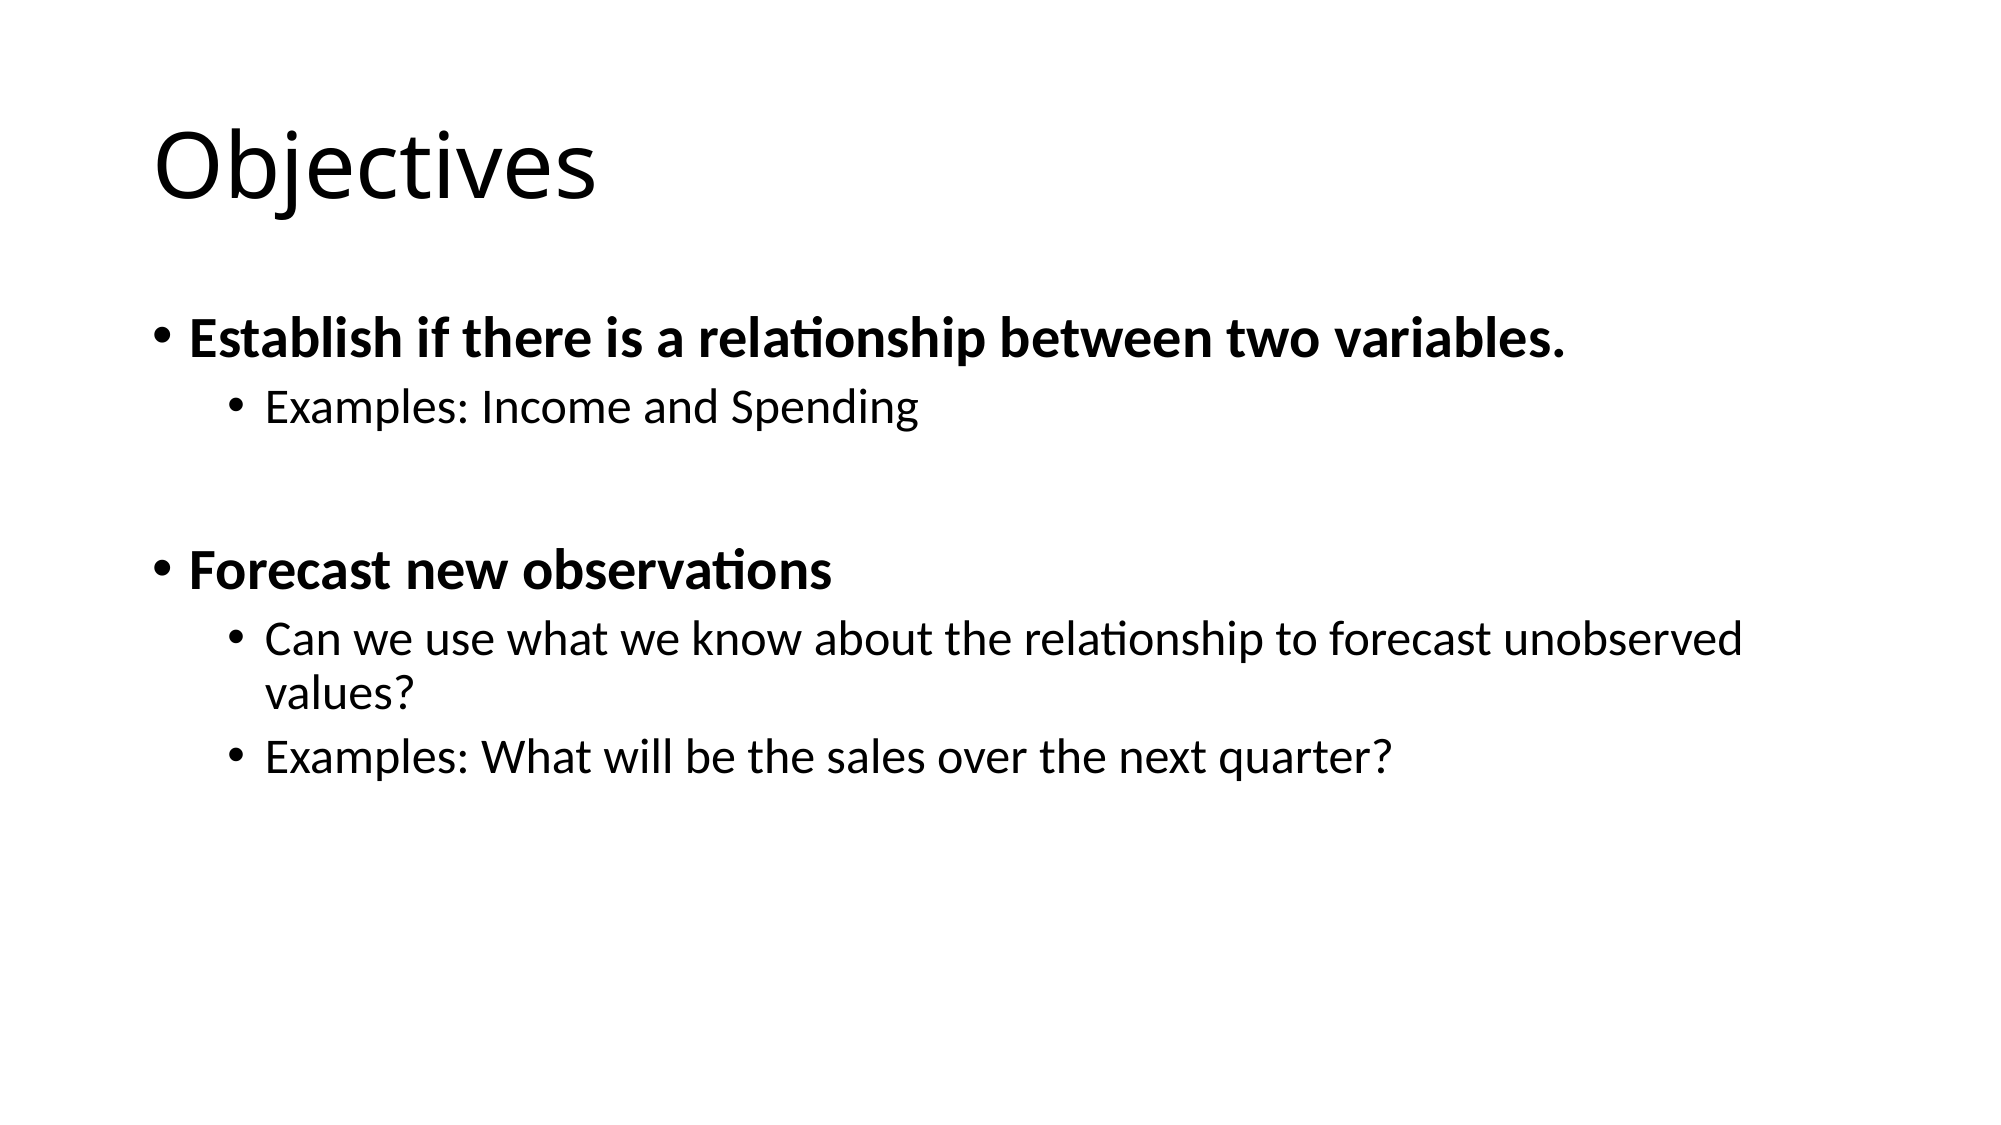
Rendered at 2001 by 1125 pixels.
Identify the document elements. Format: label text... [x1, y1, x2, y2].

title Objectives [137, 59, 1863, 278]
list Establish if there is a relationship between two variables. Examples: Income and Spending Forecast new observations Can we use what we know about the relationship to forecast unobserved values? Examples: What will be the sales over the next quarter? [137, 299, 1863, 1014]
